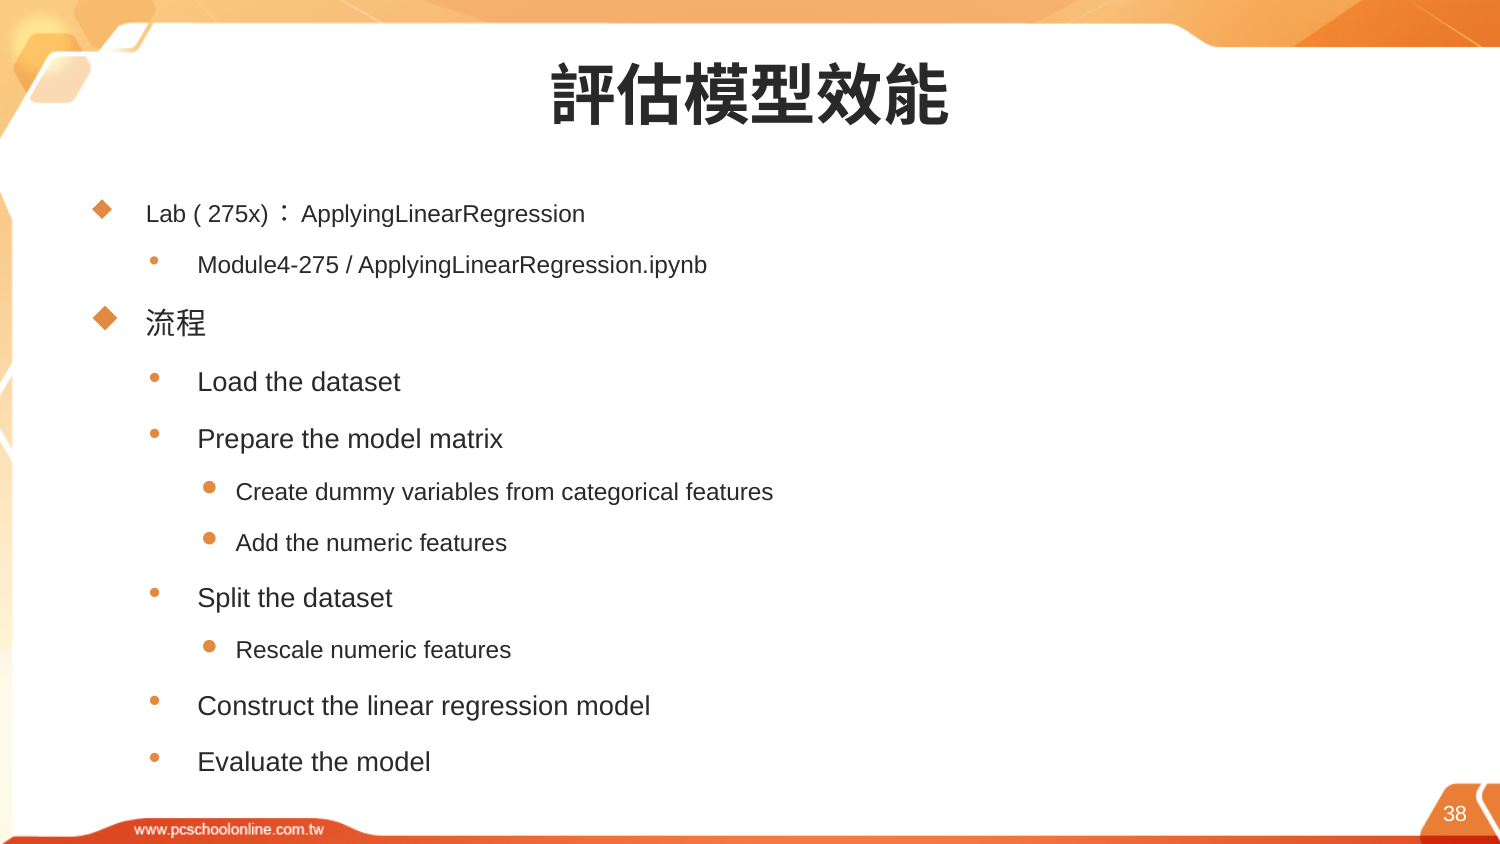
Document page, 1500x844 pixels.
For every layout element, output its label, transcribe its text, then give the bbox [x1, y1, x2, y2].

picture [0, 0, 1500, 844]
title 評估模型效能 [75, 46, 1425, 163]
list Lab ( 275x)：ApplyingLinearRegression Module4-275 / ApplyingLinearRegression.ipynb 流程 Load the dataset Prepare the model matrix Create dummy variables from categorical features Add the numeric features Split the dataset Rescale numeric features Construct the linear regression model Evaluate the model [75, 175, 1425, 789]
slide_number 38 [1422, 790, 1488, 836]
